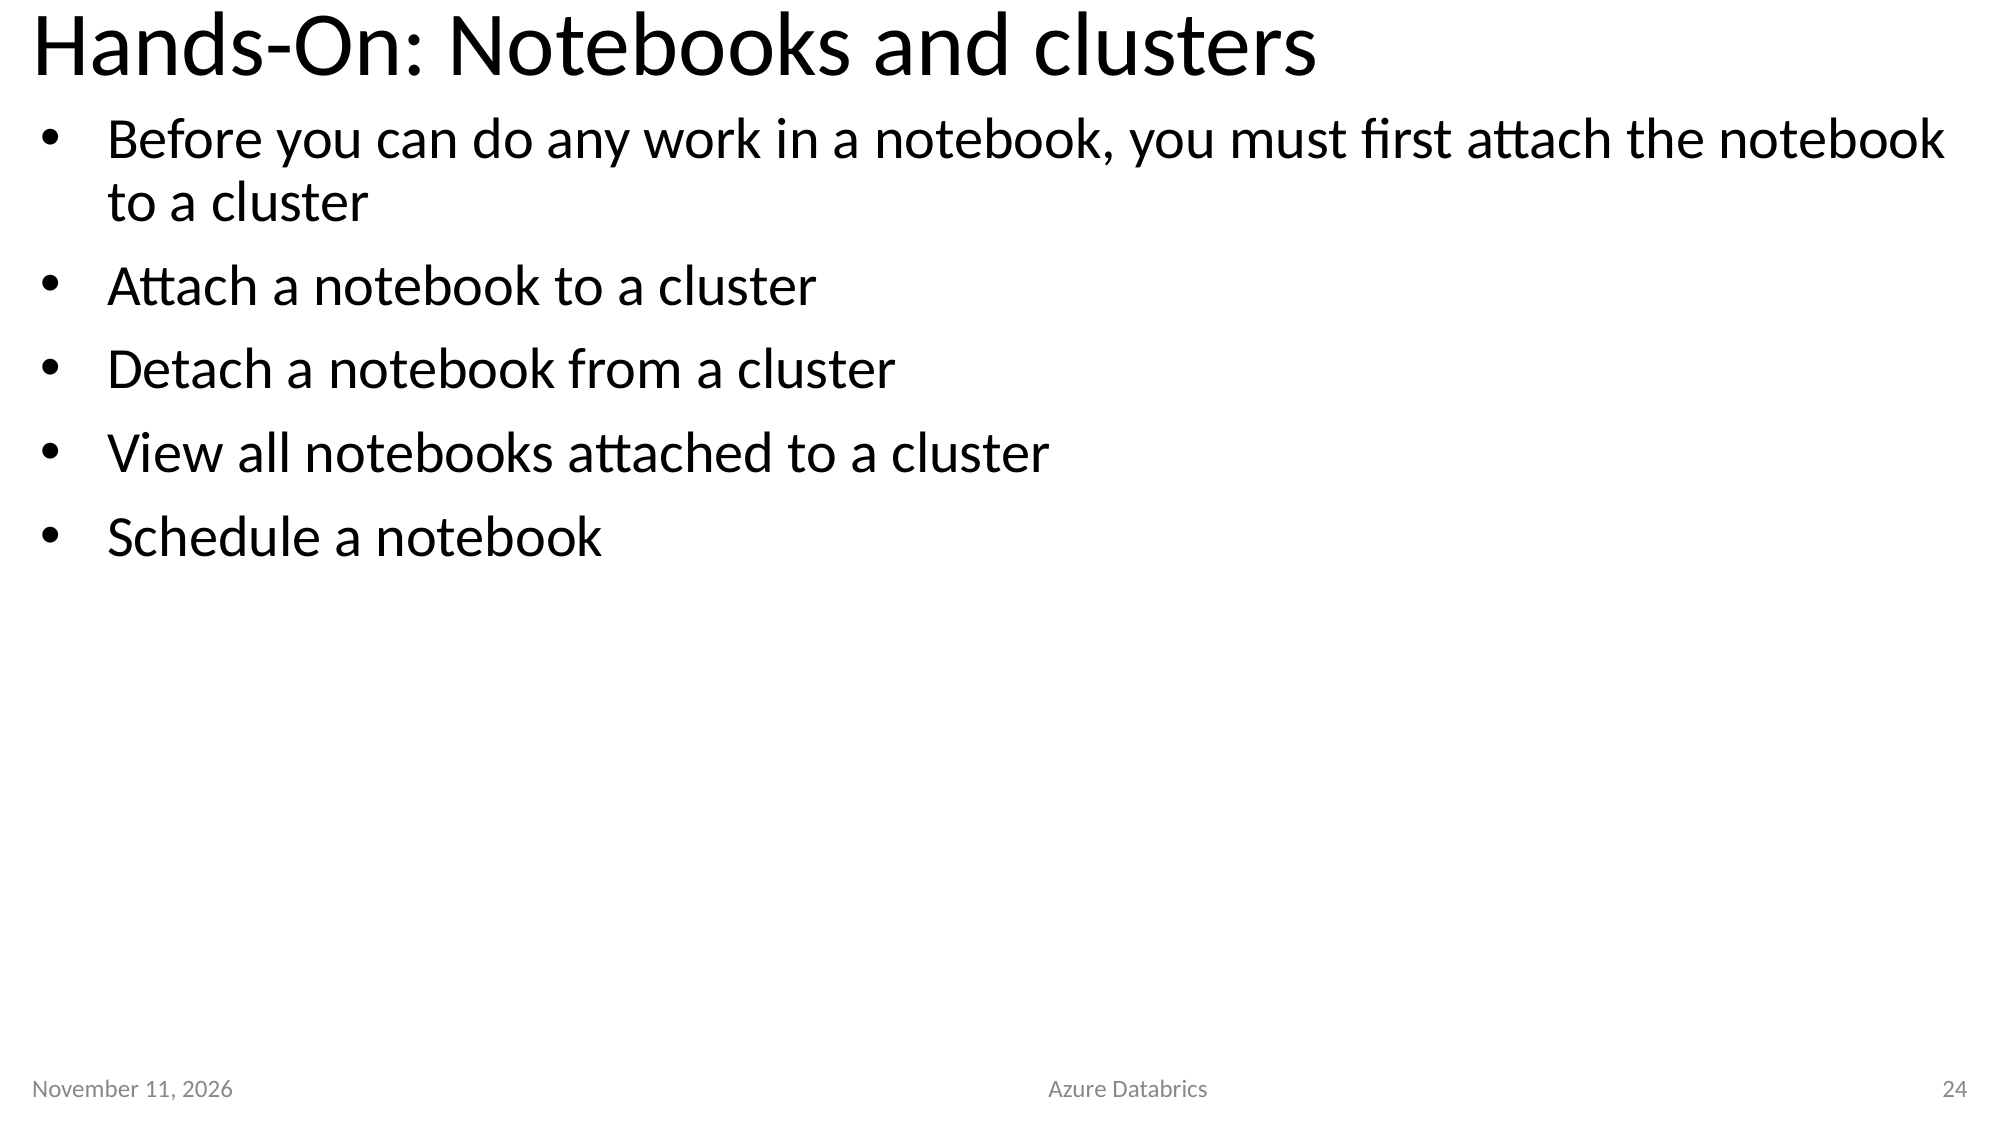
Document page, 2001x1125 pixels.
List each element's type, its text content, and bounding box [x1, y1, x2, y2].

list Before you can do any work in a notebook, you must first attach the notebook to a cluster Attach a notebook to a cluster Detach a notebook from a cluster View all notebooks attached to a cluster Schedule a notebook [17, 100, 1983, 1042]
footer Azure Databrics [454, 1057, 1803, 1117]
slide_number 24 [1877, 1057, 1983, 1117]
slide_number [17, 1057, 426, 1117]
title Hands-On: Notebooks and clusters [17, 4, 1983, 87]
